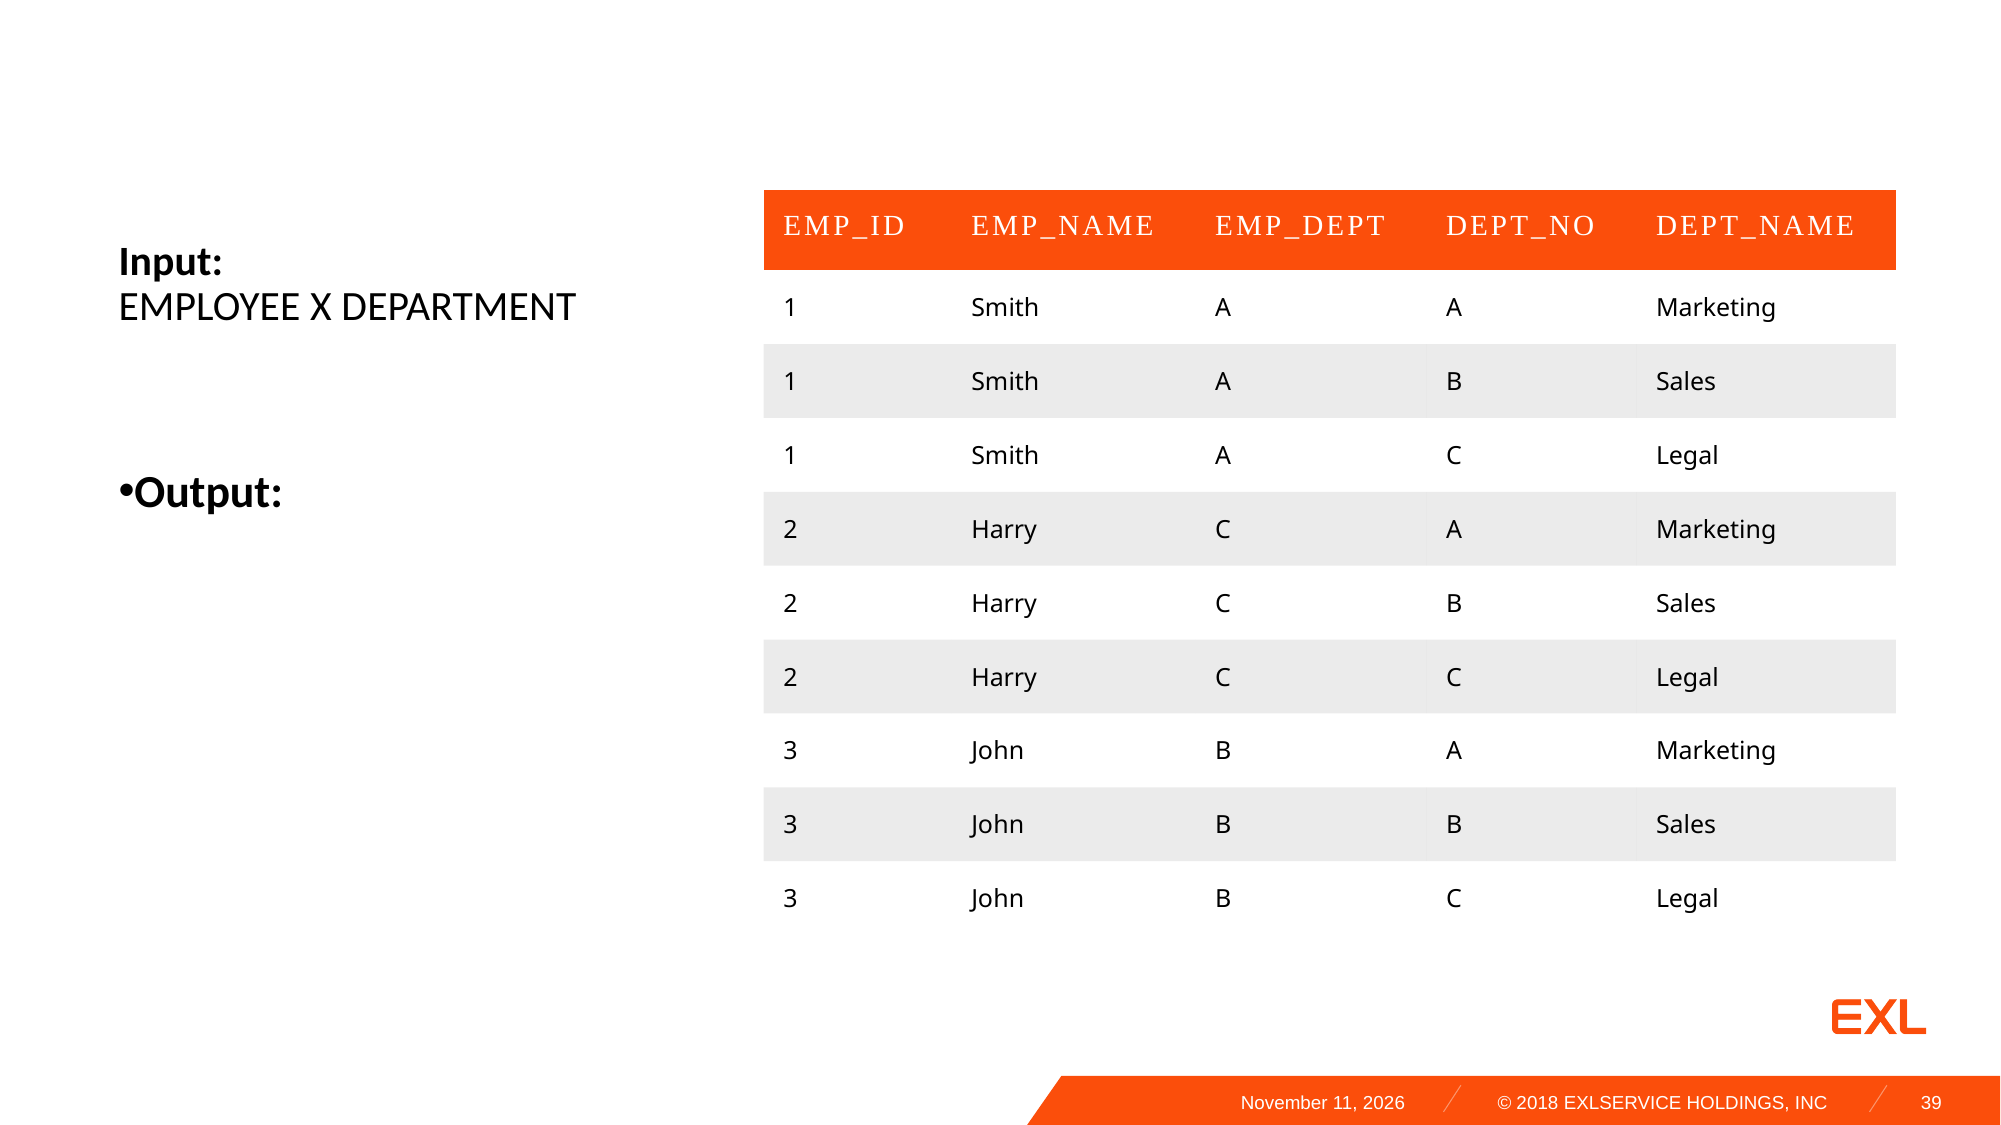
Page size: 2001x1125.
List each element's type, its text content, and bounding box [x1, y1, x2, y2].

table_cell 2 [764, 492, 951, 566]
table_cell Harry [951, 492, 1195, 566]
table_cell Marketing [1636, 713, 1896, 787]
table_cell Legal [1636, 861, 1896, 935]
table_cell 2 [764, 566, 951, 640]
table_cell 3 [764, 787, 951, 861]
table_cell 3 [764, 713, 951, 787]
table_cell 2 [764, 640, 951, 713]
table_header EMP_DEPT [1195, 190, 1426, 270]
table_cell Smith [951, 344, 1195, 418]
table_cell Smith [951, 418, 1195, 492]
picture [1797, 964, 1961, 1069]
table_header DEPT_NO [1426, 190, 1636, 270]
table_cell 1 [764, 418, 951, 492]
table_cell Harry [951, 640, 1195, 713]
table_cell B [1195, 713, 1426, 787]
table_cell C [1195, 566, 1426, 640]
table_header DEPT_NAME [1636, 190, 1896, 270]
text_box Output: [103, 460, 666, 1020]
table_cell John [951, 861, 1195, 935]
table_cell John [951, 713, 1195, 787]
table_cell 3 [764, 861, 951, 935]
table_cell A [1195, 270, 1426, 344]
table_cell B [1426, 787, 1636, 861]
table_cell A [1426, 713, 1636, 787]
table_cell C [1426, 418, 1636, 492]
table_cell C [1426, 640, 1636, 713]
table_cell Legal [1636, 418, 1896, 492]
table_cell A [1195, 344, 1426, 418]
table_cell Sales [1636, 344, 1896, 418]
table_cell Marketing [1636, 270, 1896, 344]
table_cell B [1195, 787, 1426, 861]
table_cell Sales [1636, 787, 1896, 861]
table_cell C [1195, 640, 1426, 713]
table_header EMP_ID [764, 190, 951, 270]
table_cell C [1195, 492, 1426, 566]
table_cell John [951, 787, 1195, 861]
table_cell B [1195, 861, 1426, 935]
table_cell Sales [1636, 566, 1896, 640]
text_box Input: EMPLOYEE X DEPARTMENT [103, 104, 666, 387]
table_header EMP_NAME [951, 190, 1195, 270]
table_cell 1 [764, 344, 951, 418]
table_cell A [1426, 270, 1636, 344]
table_cell B [1426, 344, 1636, 418]
table_cell A [1426, 492, 1636, 566]
table_cell Marketing [1636, 492, 1896, 566]
table_cell B [1426, 566, 1636, 640]
table_cell Legal [1636, 640, 1896, 713]
table_cell C [1426, 861, 1636, 935]
table_cell A [1195, 418, 1426, 492]
table_cell Smith [951, 270, 1195, 344]
table_cell Harry [951, 566, 1195, 640]
table_cell 1 [764, 270, 951, 344]
